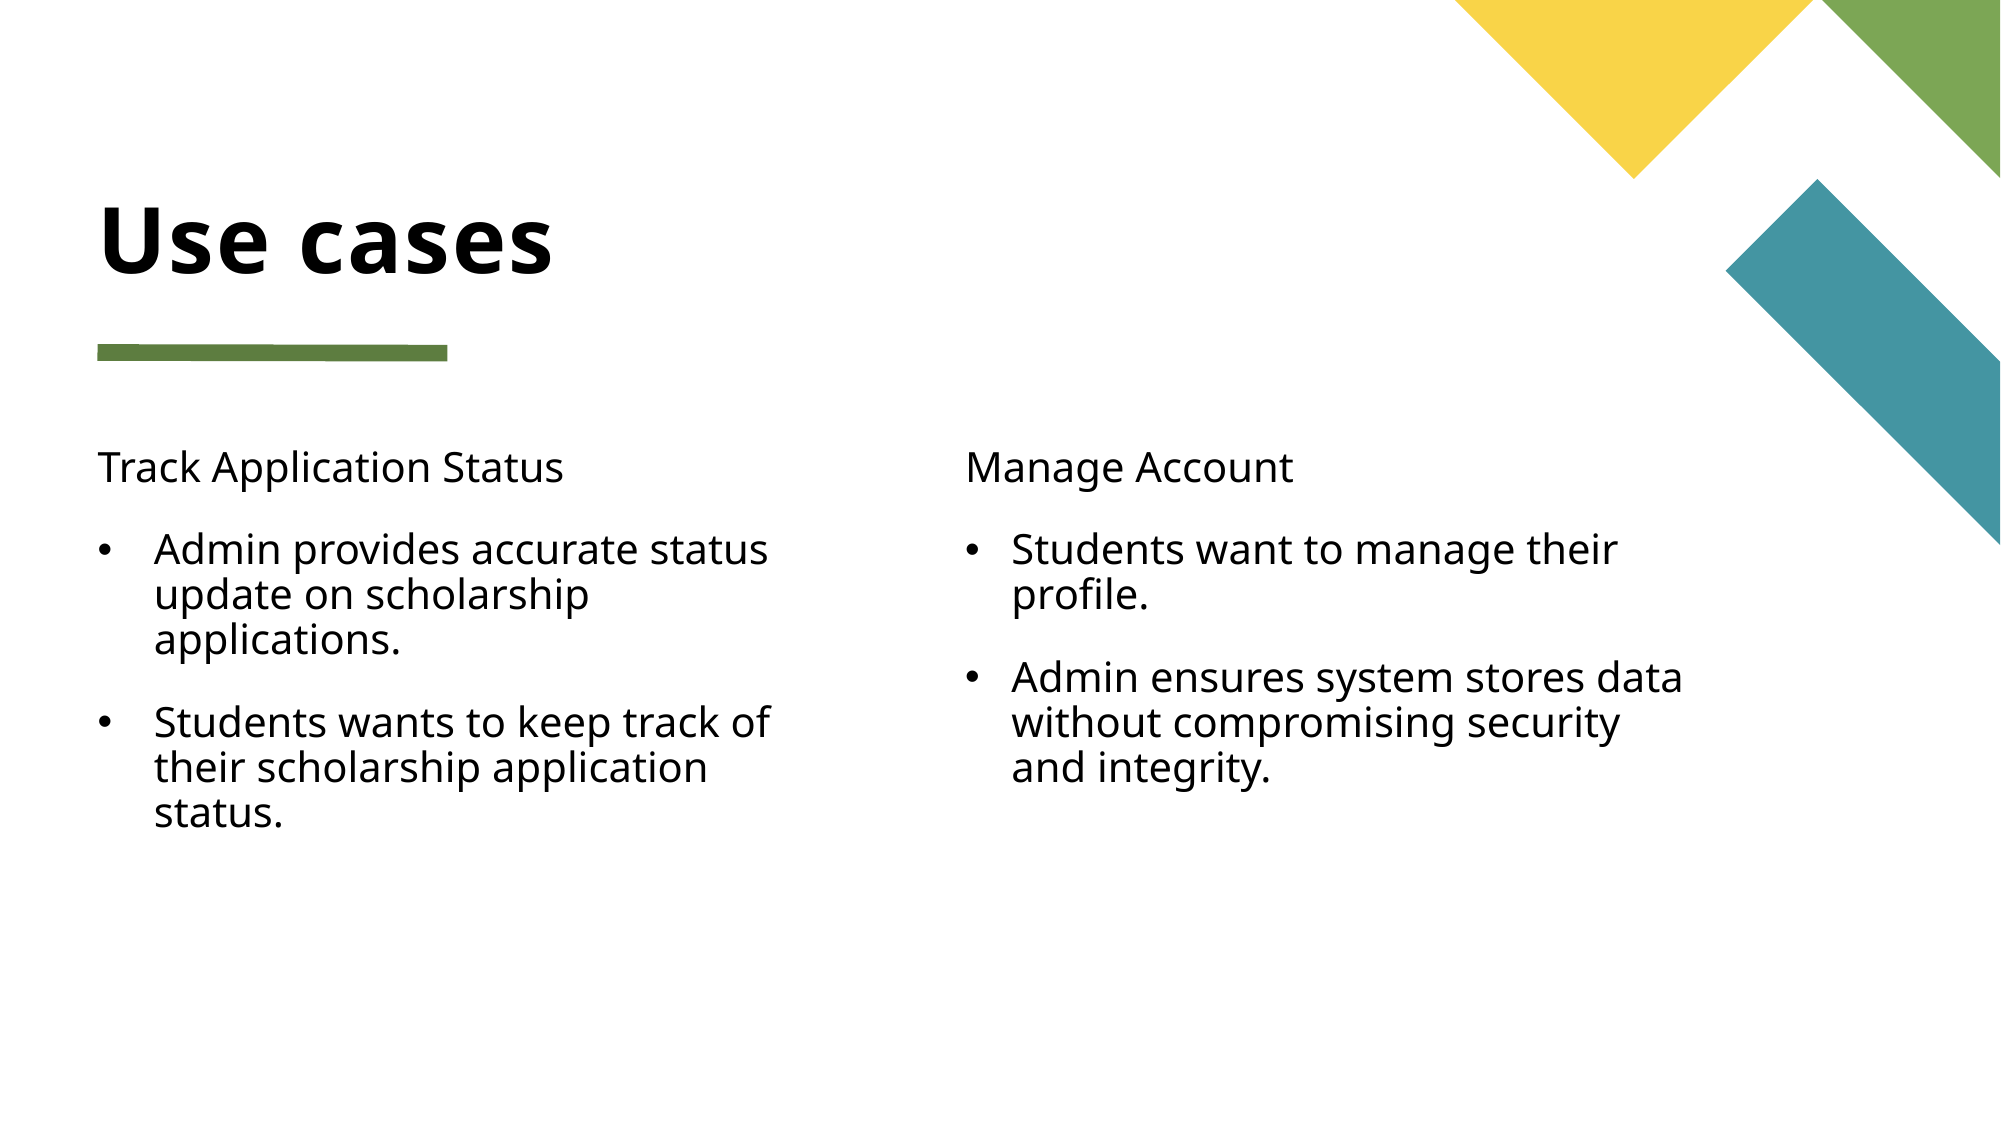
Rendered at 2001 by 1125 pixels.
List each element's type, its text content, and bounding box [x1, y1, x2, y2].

title Use cases [97, 45, 1702, 291]
list Track Application Status Admin provides accurate status update on scholarship applications. Students wants to keep track of their scholarship application status. [97, 439, 835, 1030]
list Manage Account Students want to manage their profile. Admin ensures system stores data without compromising security and integrity. [964, 439, 1702, 1030]
